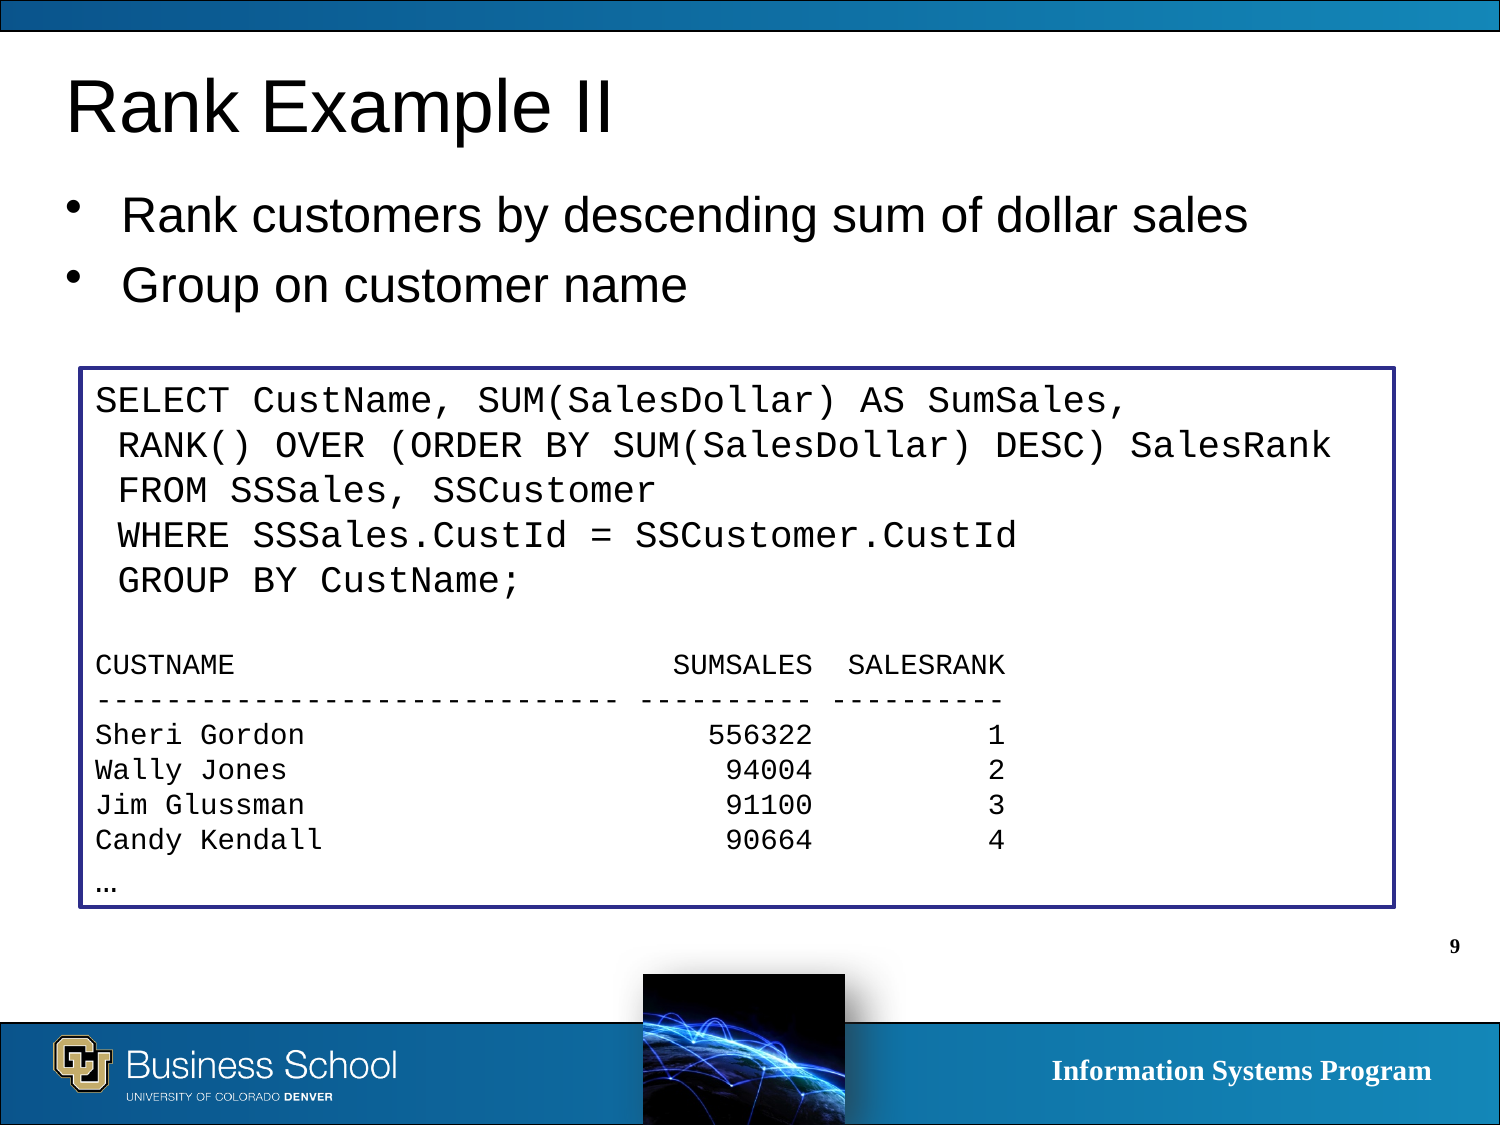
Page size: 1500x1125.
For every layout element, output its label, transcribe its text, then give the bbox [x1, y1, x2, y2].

picture [53, 1034, 396, 1101]
title Rank Example II [49, 49, 1426, 163]
text_box SELECT CustName, SUM(SalesDollar) AS SumSales, RANK() OVER (ORDER BY SUM(SalesDollar) DESC) SalesRank FROM SSSales, SSCustomer WHERE SSSales.CustId = SSCustomer.CustId GROUP BY CustName; CUSTNAME SUMSALES SALESRANK ------------------------------ ---------- ---------- Sheri Gordon 556322 1 Wally Jones 94004 2 Jim Glussman 91100 3 Candy Kendall 90664 4 … [78, 366, 1396, 909]
list Rank customers by descending sum of dollar sales Group on customer name [49, 174, 1426, 267]
picture [643, 974, 845, 1125]
